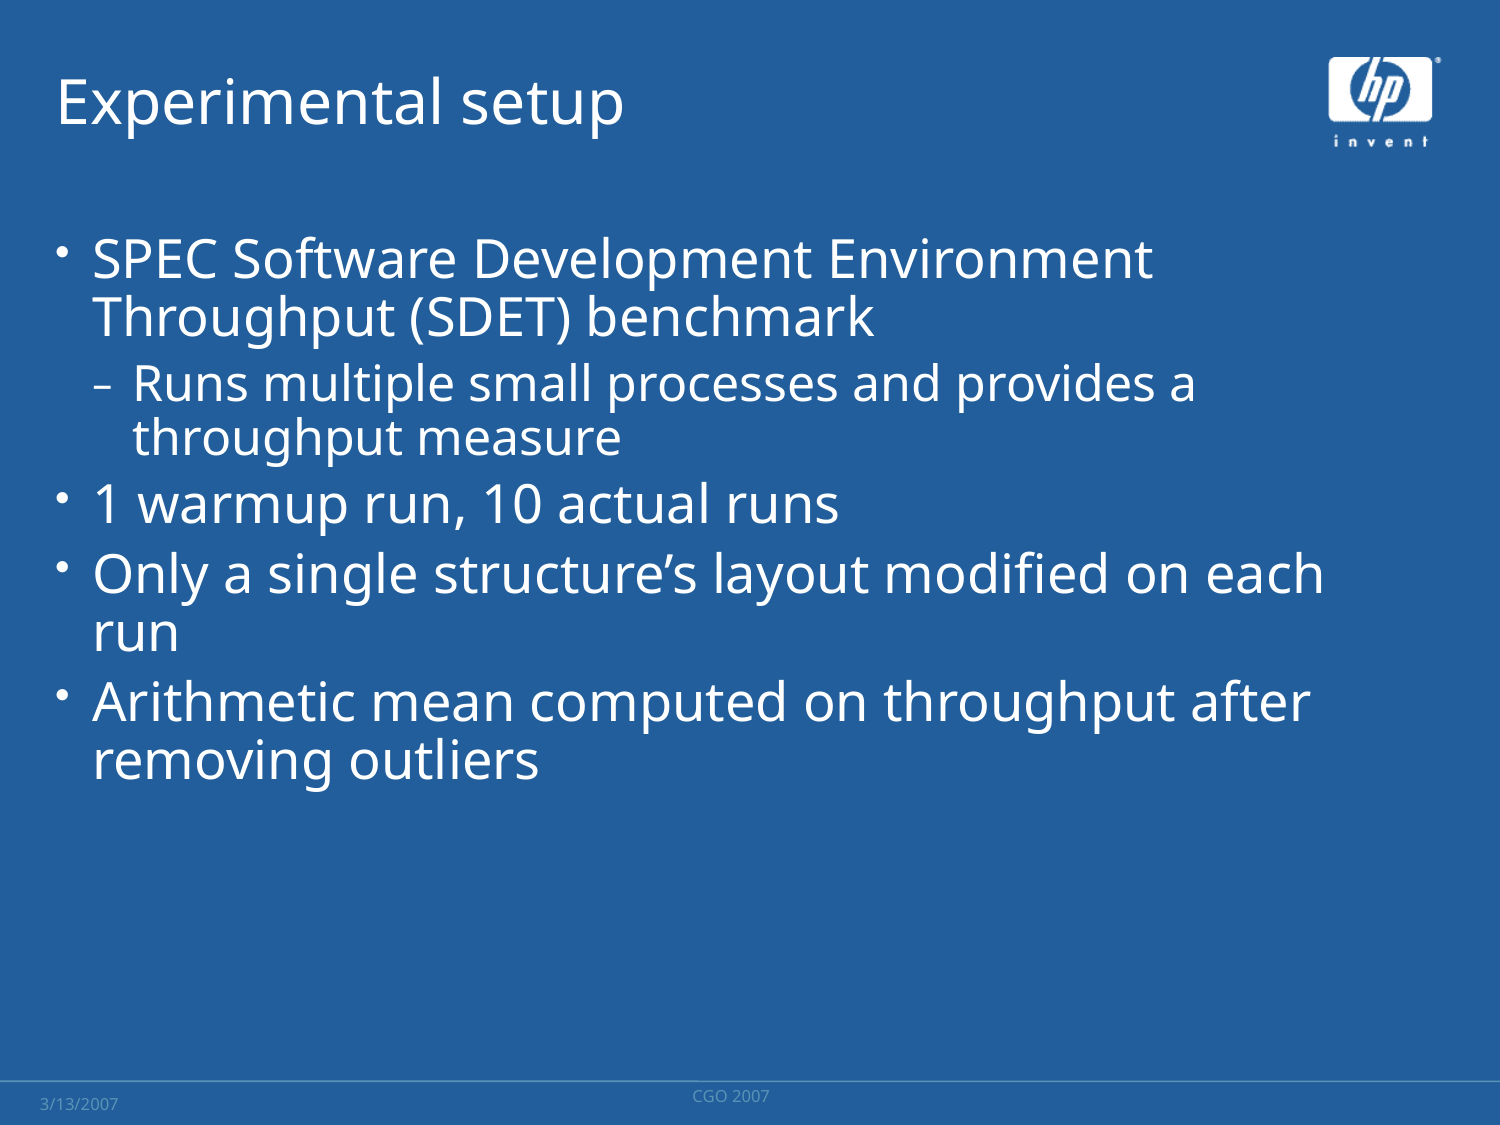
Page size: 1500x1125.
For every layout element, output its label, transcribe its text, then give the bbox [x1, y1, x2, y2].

footer CGO 2007 [237, 1087, 1226, 1108]
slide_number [39, 1093, 223, 1115]
list SPEC Software Development Environment Throughput (SDET) benchmark Runs multiple small processes and provides a throughput measure 1 warmup run, 10 actual runs Only a single structure’s layout modified on each run Arithmetic mean computed on throughput after removing outliers [54, 208, 1413, 1074]
title Experimental setup [55, 31, 1259, 168]
picture [1328, 57, 1442, 148]
